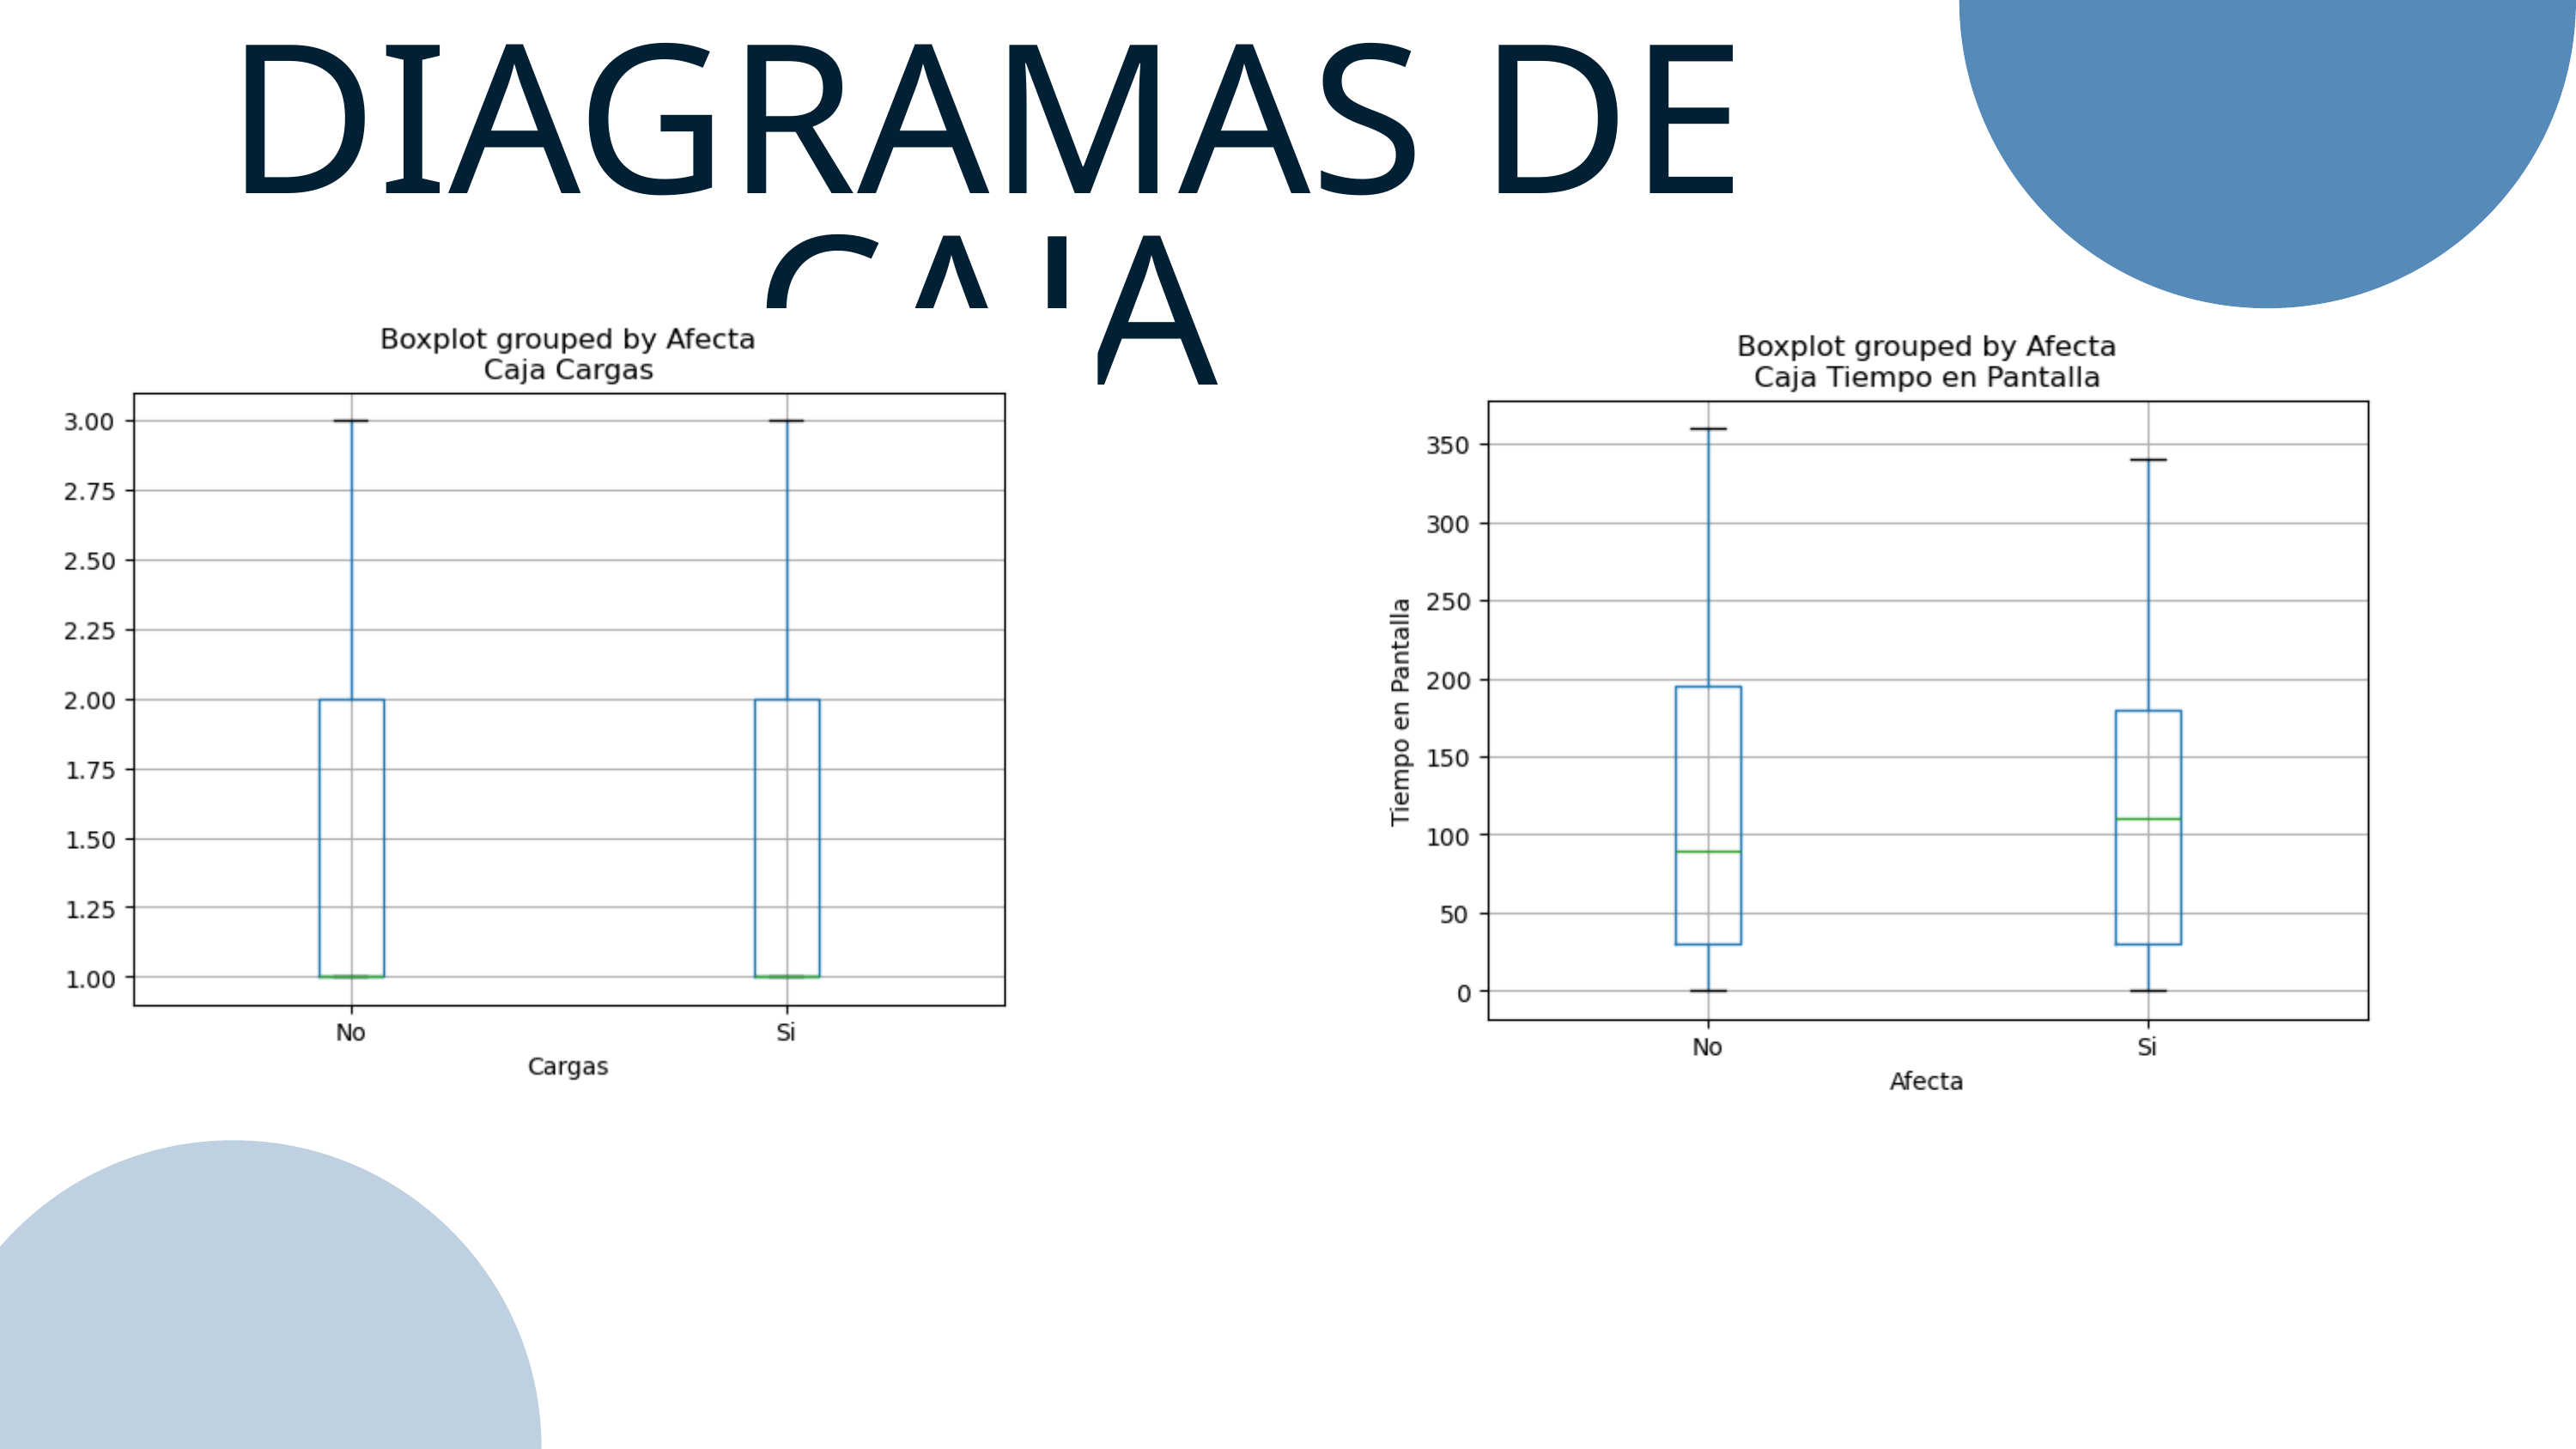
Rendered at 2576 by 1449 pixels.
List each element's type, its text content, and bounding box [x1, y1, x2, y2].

text_box [1358, 310, 2432, 1109]
text_box DIAGRAMAS DE CAJA [0, 44, 1954, 427]
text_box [0, 1140, 542, 1449]
text_box [20, 308, 1098, 1109]
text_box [1959, 0, 2576, 309]
